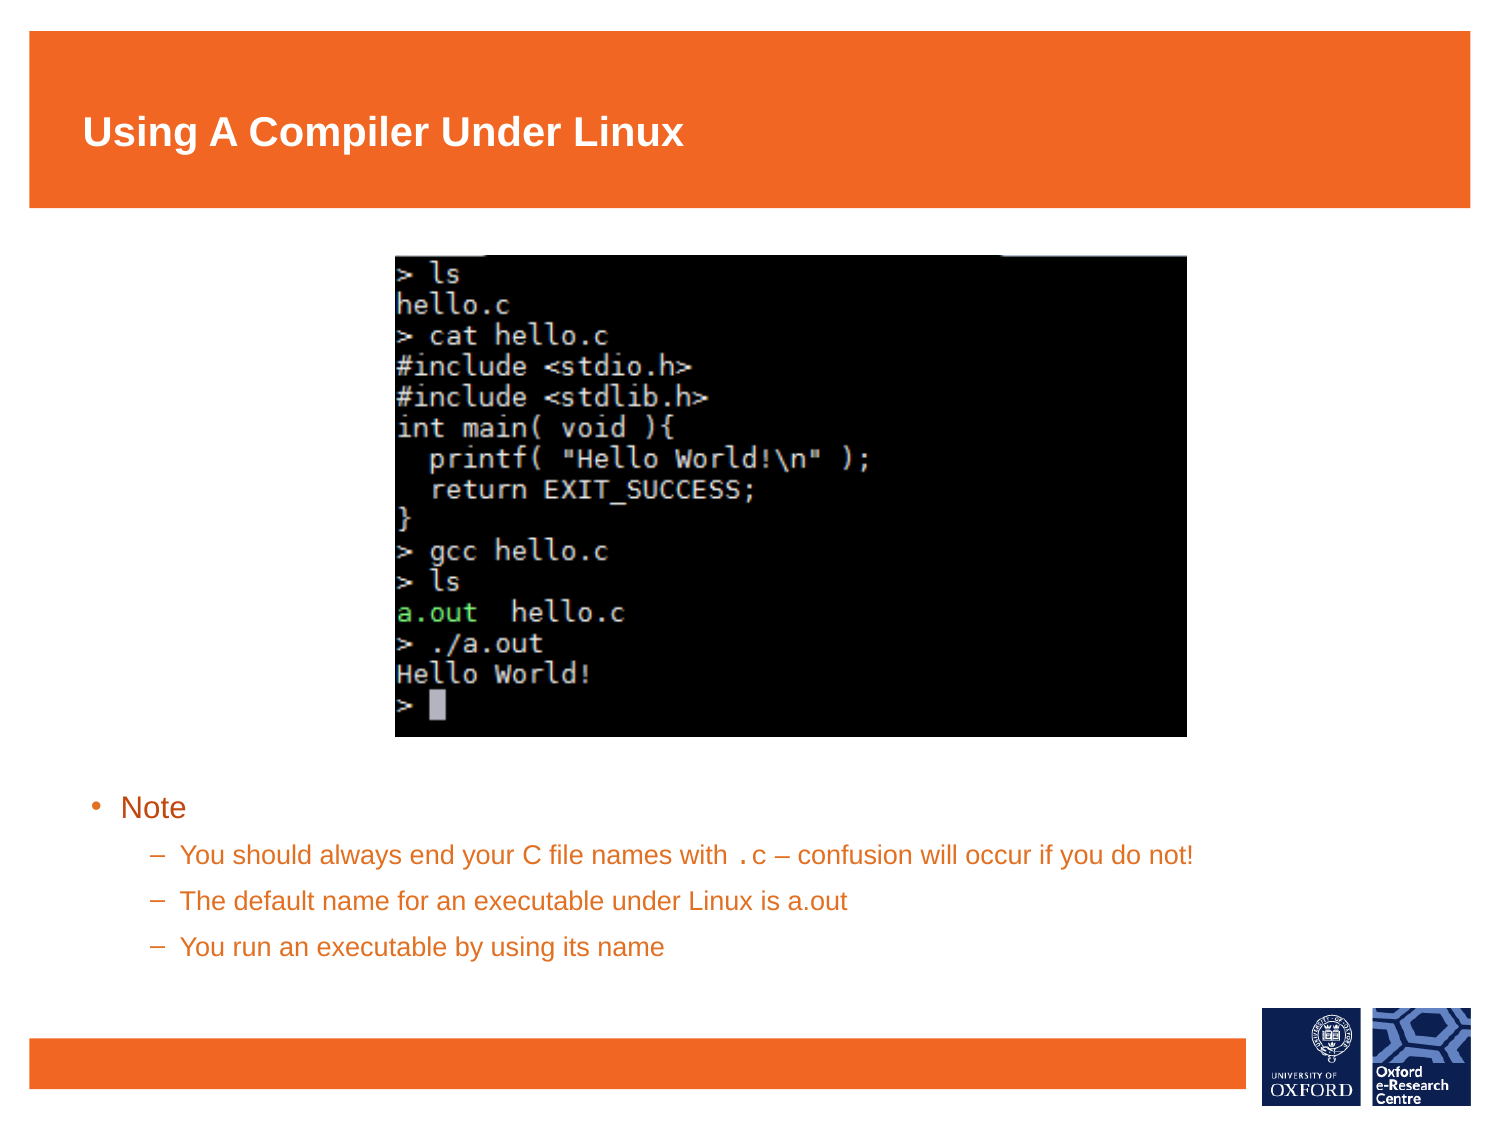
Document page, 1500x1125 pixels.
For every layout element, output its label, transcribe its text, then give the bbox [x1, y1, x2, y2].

list Note You should always end your C file names with .c – confusion will occur if you do not! The default name for an executable under Linux is a.out You run an executable by using its name [75, 775, 1304, 865]
picture [395, 255, 1187, 737]
title Using A Compiler Under Linux [76, 50, 1424, 163]
picture [1262, 1008, 1471, 1106]
